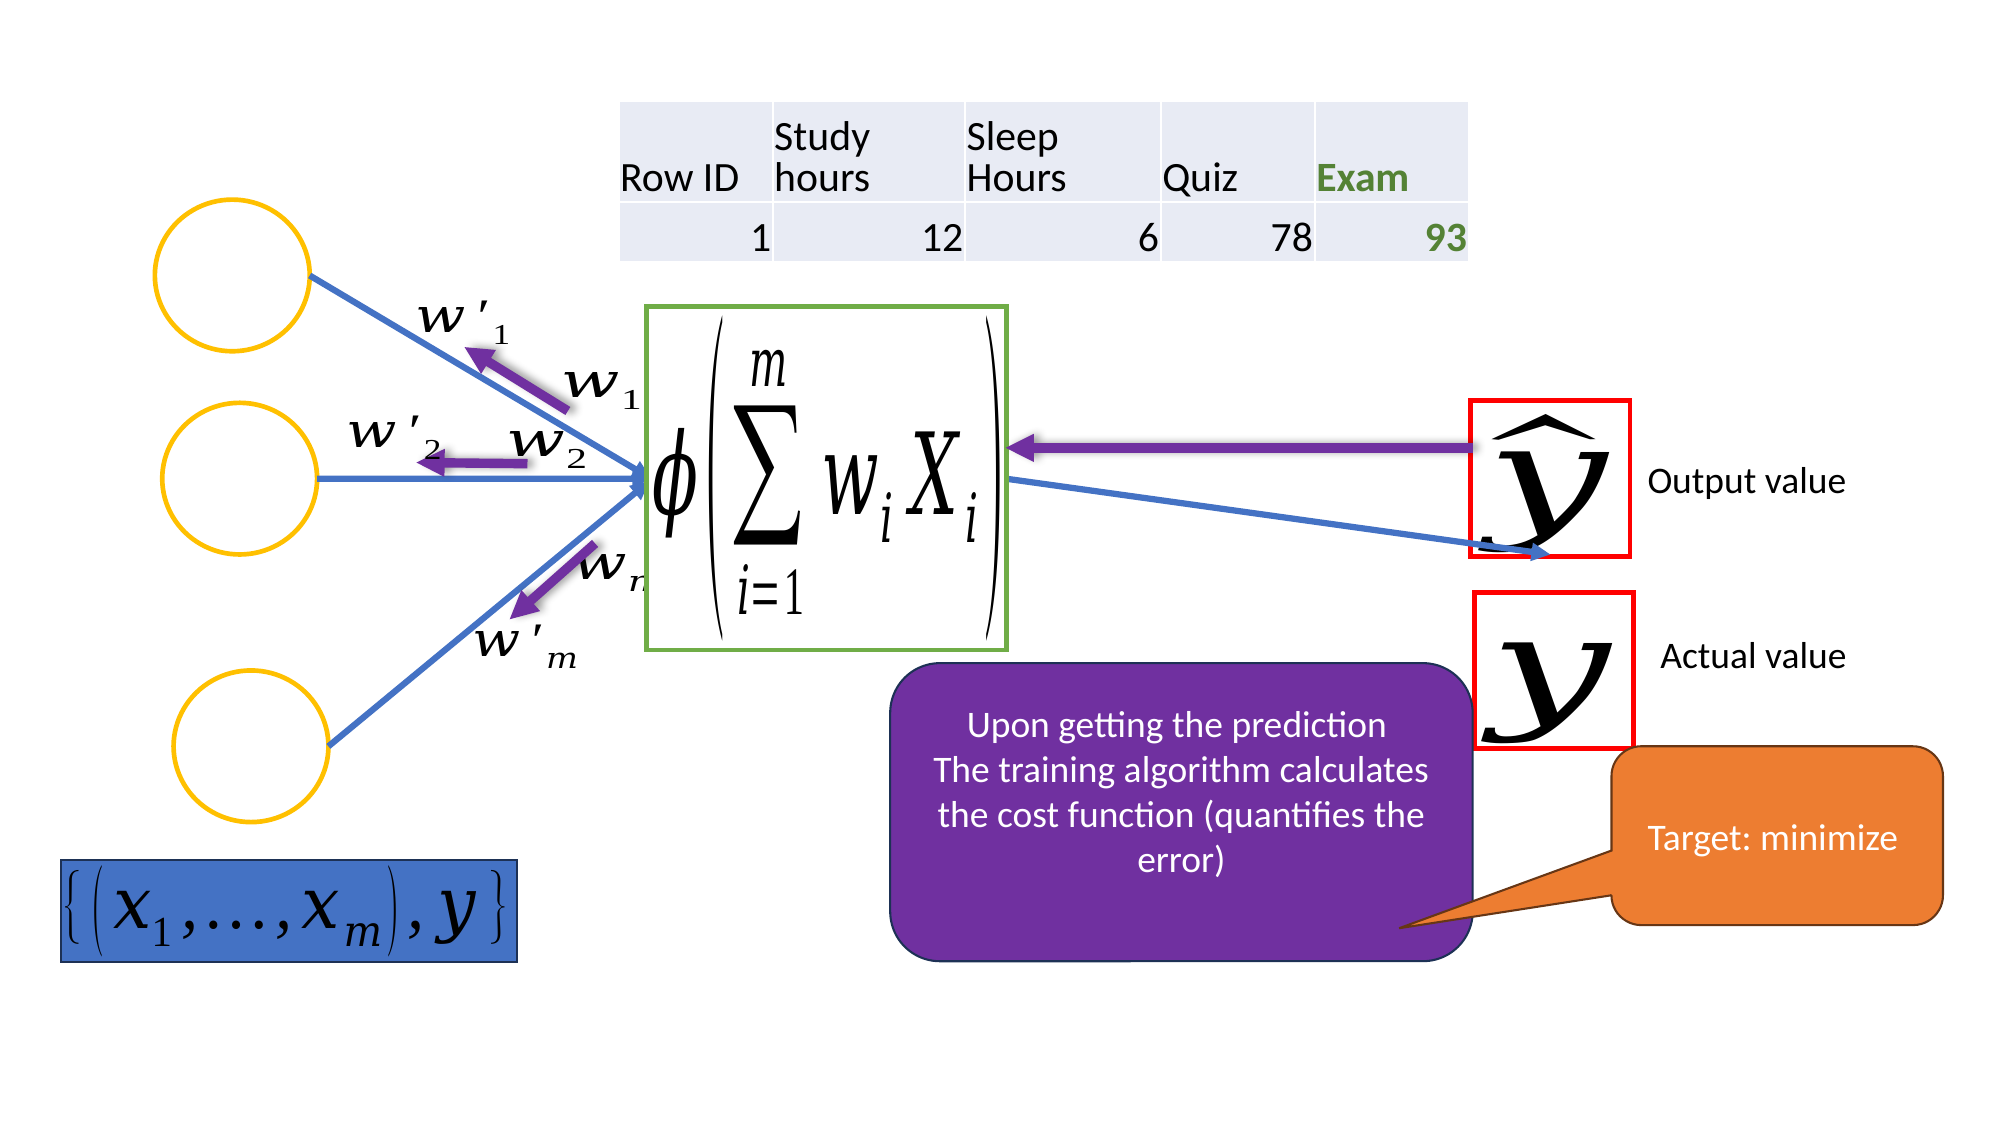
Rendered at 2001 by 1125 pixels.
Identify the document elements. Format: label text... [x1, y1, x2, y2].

text_box Actual value [1645, 623, 1862, 684]
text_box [464, 347, 568, 411]
table_cell 1 [620, 203, 772, 261]
table_header Row ID [620, 102, 772, 201]
table_header Exam [1316, 102, 1468, 201]
table_cell 78 [1162, 203, 1314, 261]
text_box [309, 275, 652, 479]
table_cell 93 [1316, 203, 1468, 261]
table_cell 6 [966, 203, 1160, 261]
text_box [328, 481, 650, 747]
table_header Quiz [1162, 102, 1314, 201]
table_header Sleep Hours [966, 102, 1160, 201]
table_cell 12 [774, 203, 964, 261]
table_header Study hours [774, 102, 964, 201]
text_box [509, 543, 596, 620]
text_box Output value [1632, 448, 1862, 509]
